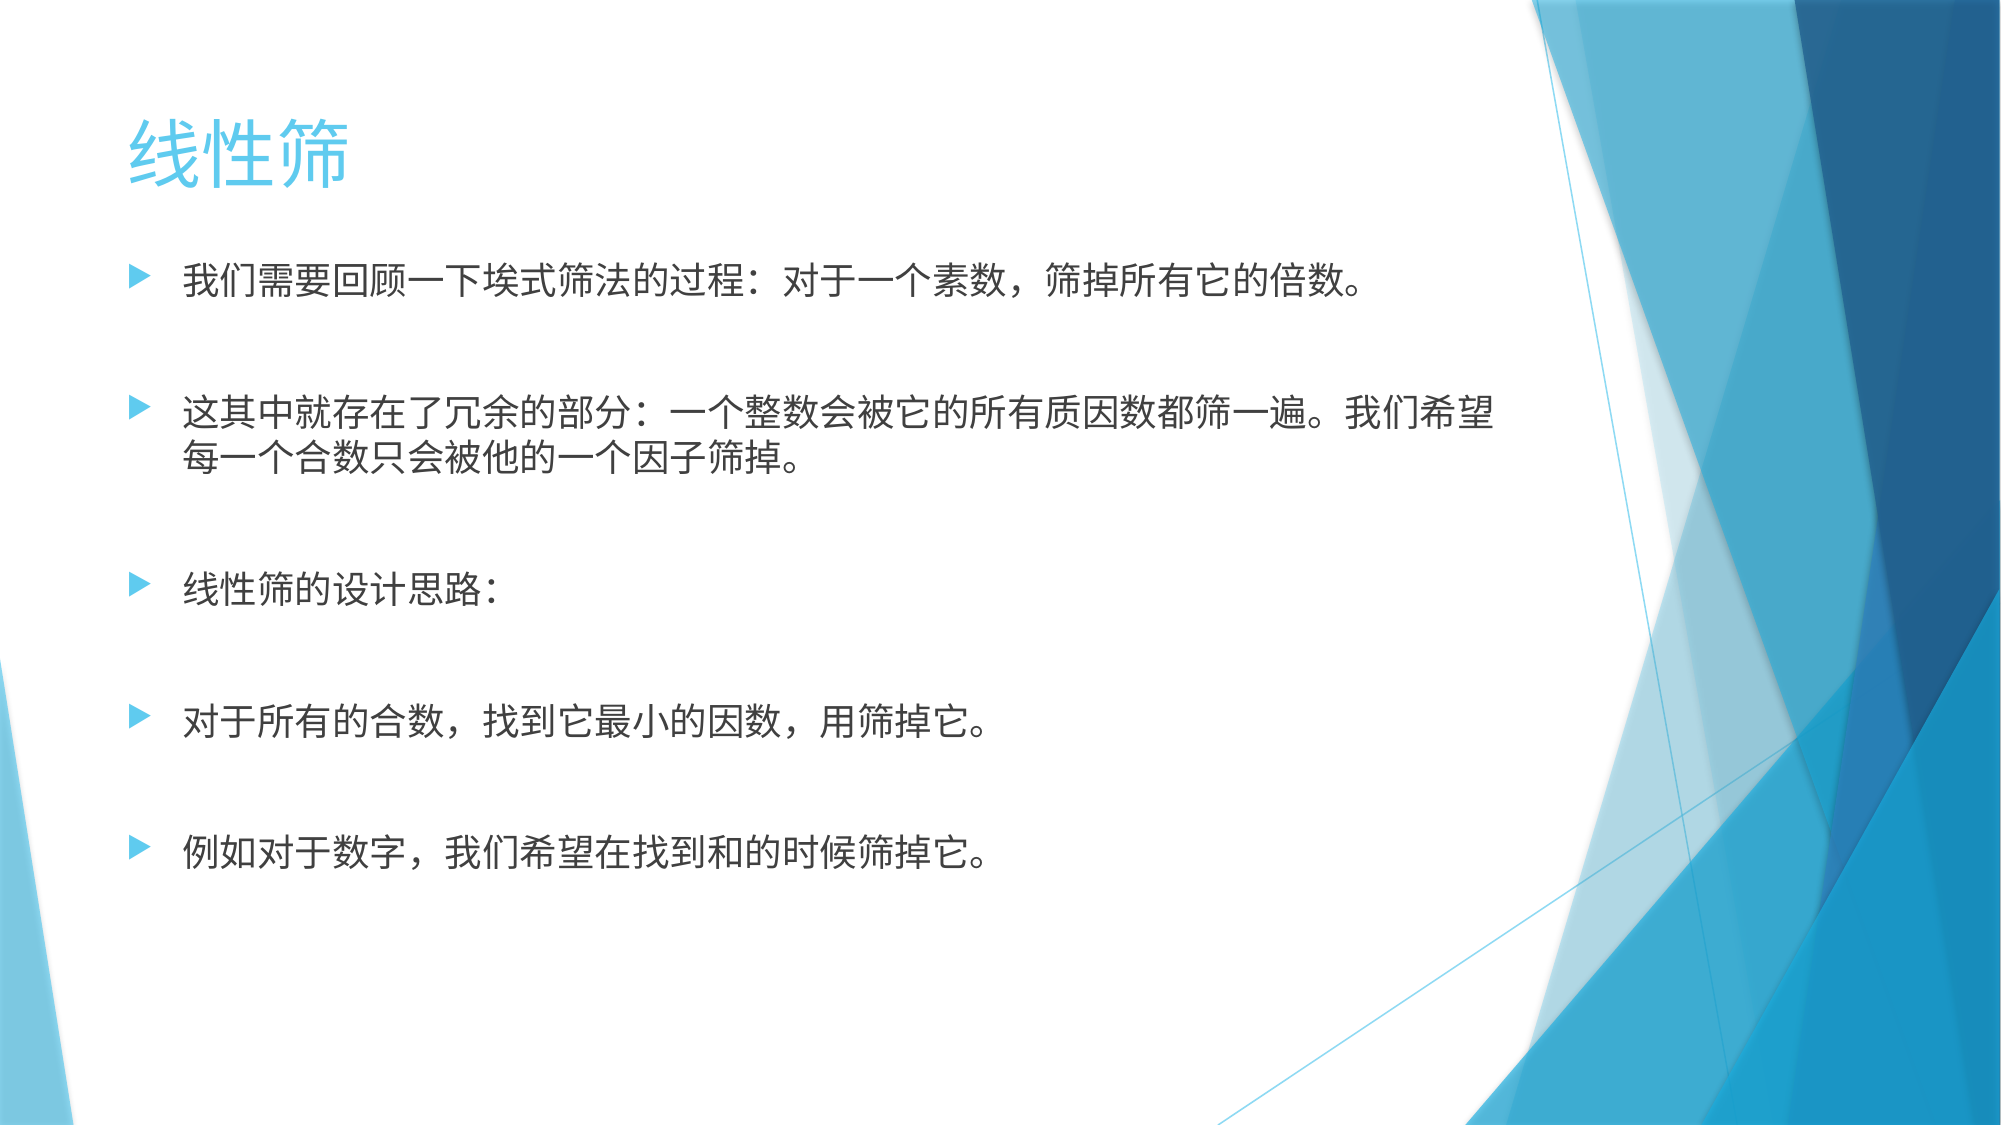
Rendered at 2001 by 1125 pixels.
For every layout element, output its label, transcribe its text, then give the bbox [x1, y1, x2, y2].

title 线性筛 [111, 99, 1522, 218]
